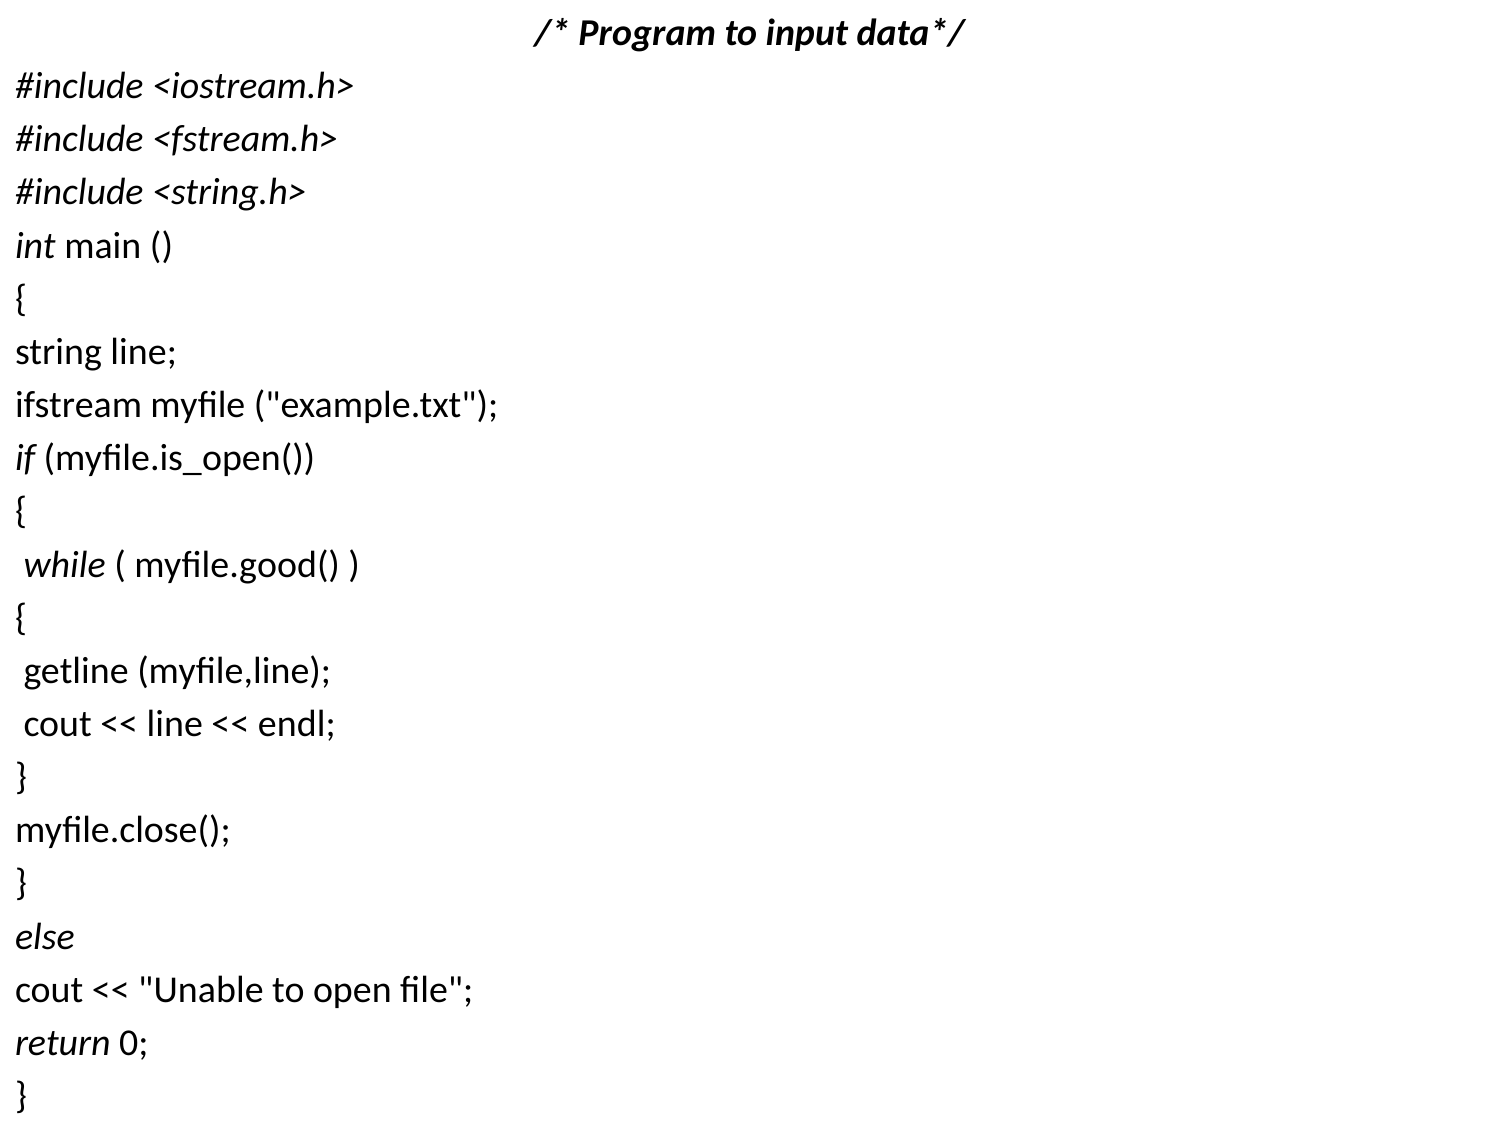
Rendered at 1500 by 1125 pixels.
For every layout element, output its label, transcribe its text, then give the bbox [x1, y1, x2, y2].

list /* Program to input data*/ #include <iostream.h> #include <fstream.h> #include <string.h> int main () { string line; ifstream myfile ("example.txt"); if (myfile.is_open()) { while ( myfile.good() ) { getline (myfile,line); cout << line << endl; } myfile.close(); } else cout << "Unable to open file"; return 0; } [0, 0, 1500, 1125]
